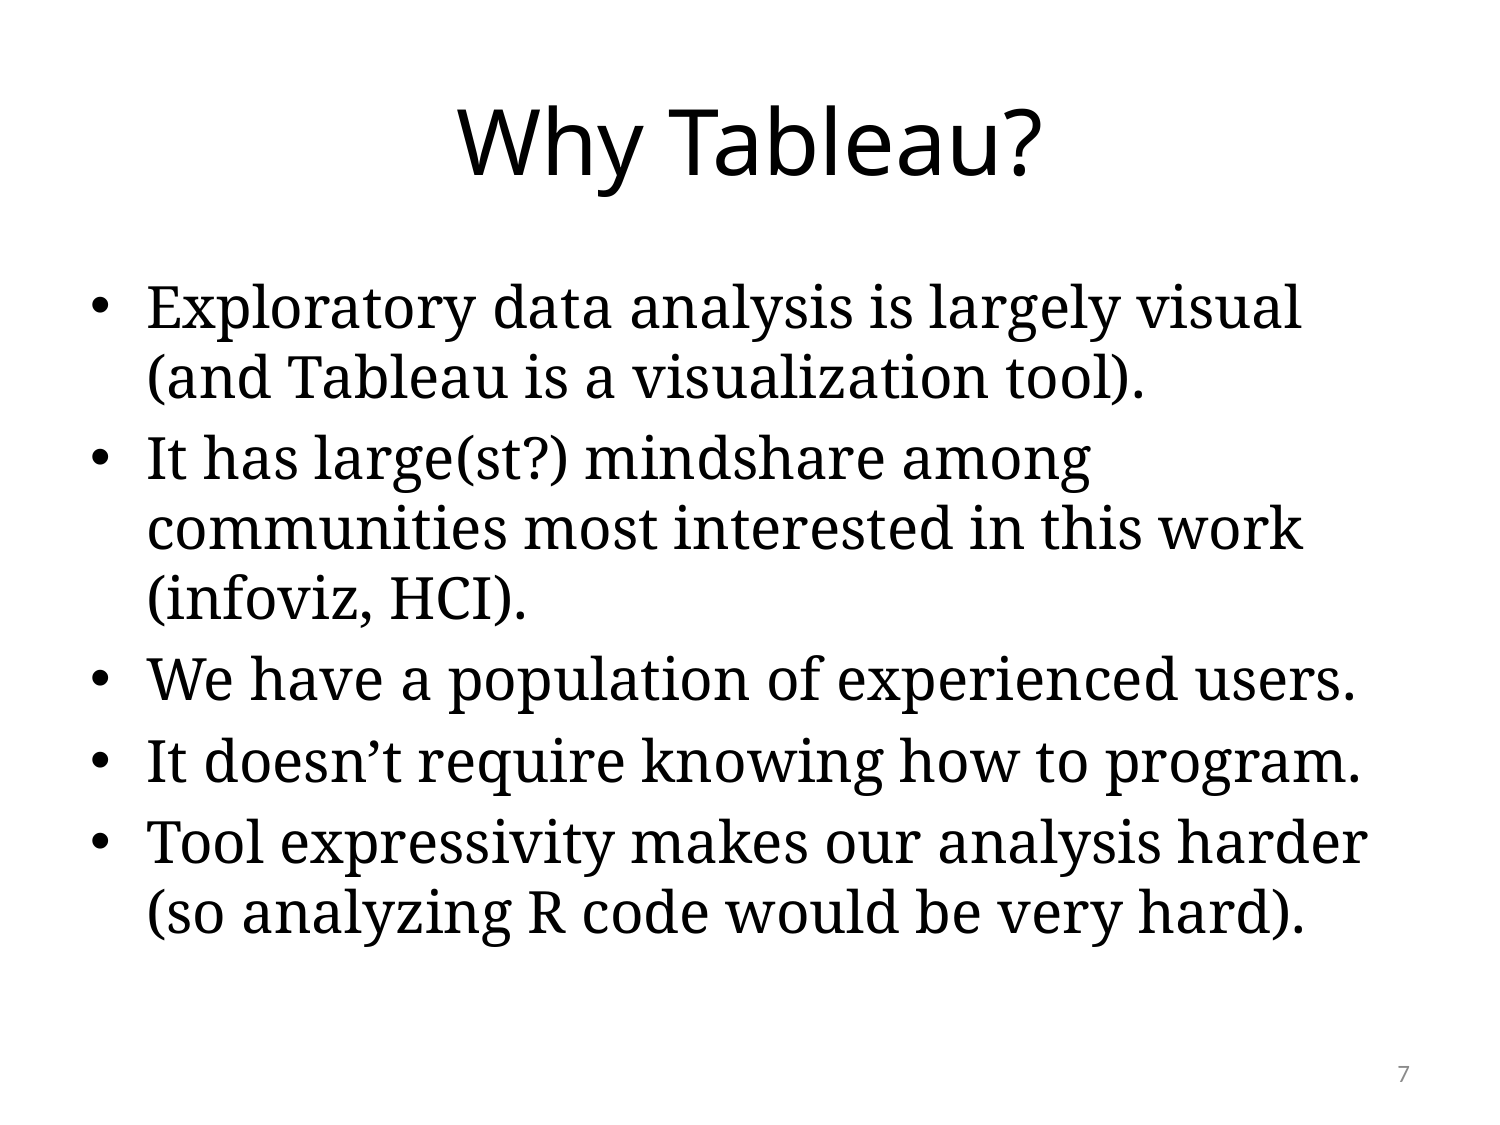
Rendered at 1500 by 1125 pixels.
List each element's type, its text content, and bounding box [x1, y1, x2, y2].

slide_number 7 [1074, 1042, 1425, 1103]
list Exploratory data analysis is largely visual (and Tableau is a visualization tool). It has large(st?) mindshare among communities most interested in this work (infoviz, HCI). We have a population of experienced users. It doesn’t require knowing how to program. Tool expressivity makes our analysis harder (so analyzing R code would be very hard). [75, 262, 1425, 1005]
title Why Tableau? [75, 45, 1425, 233]
